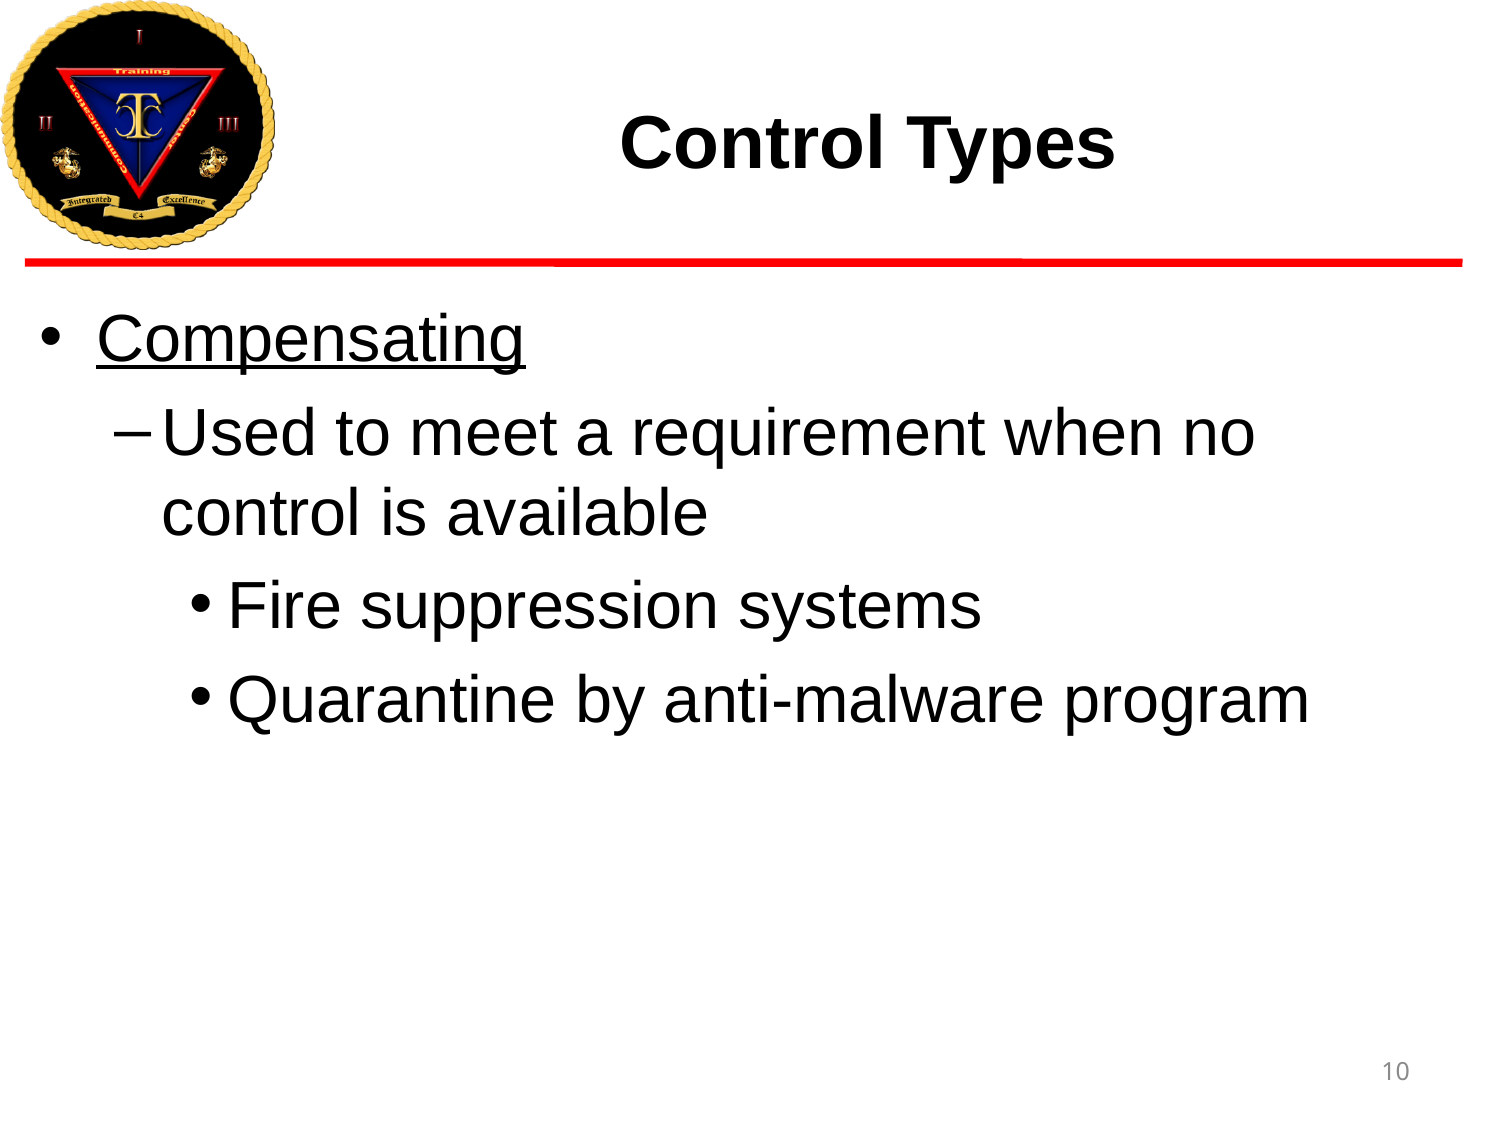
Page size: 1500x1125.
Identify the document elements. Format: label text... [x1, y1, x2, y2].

slide_number 10 [1074, 1042, 1425, 1103]
title Control Types [274, 44, 1463, 233]
list Compensating Used to meet a requirement when no control is available Fire suppression systems Quarantine by anti-malware program [24, 287, 1463, 1081]
picture [0, 0, 275, 250]
